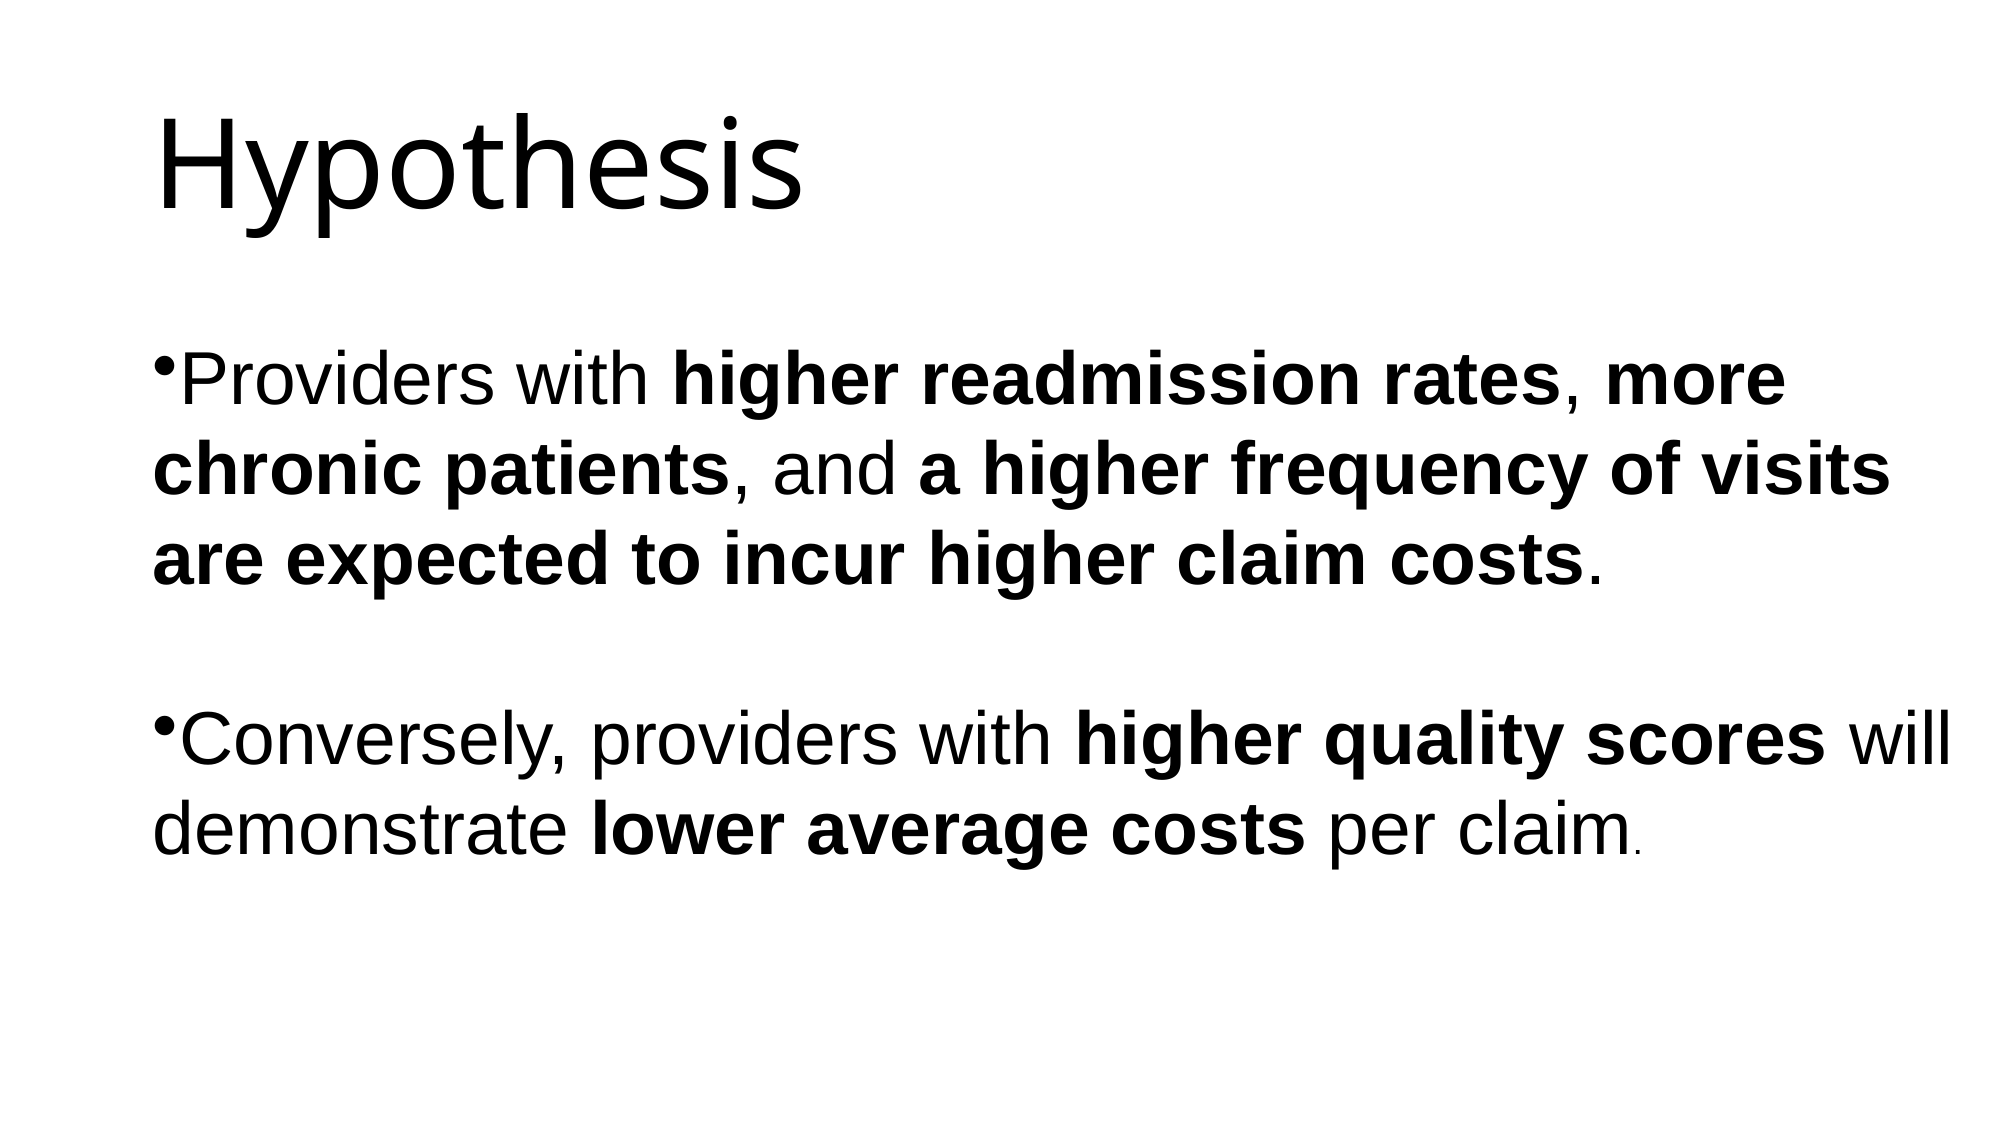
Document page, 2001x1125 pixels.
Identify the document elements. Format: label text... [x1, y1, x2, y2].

list Providers with higher readmission rates, more chronic patients, and a higher frequency of visits are expected to incur higher claim costs. Conversely, providers with higher quality scores will demonstrate lower average costs per claim. [137, 273, 1982, 926]
title Hypothesis [137, 59, 1863, 273]
